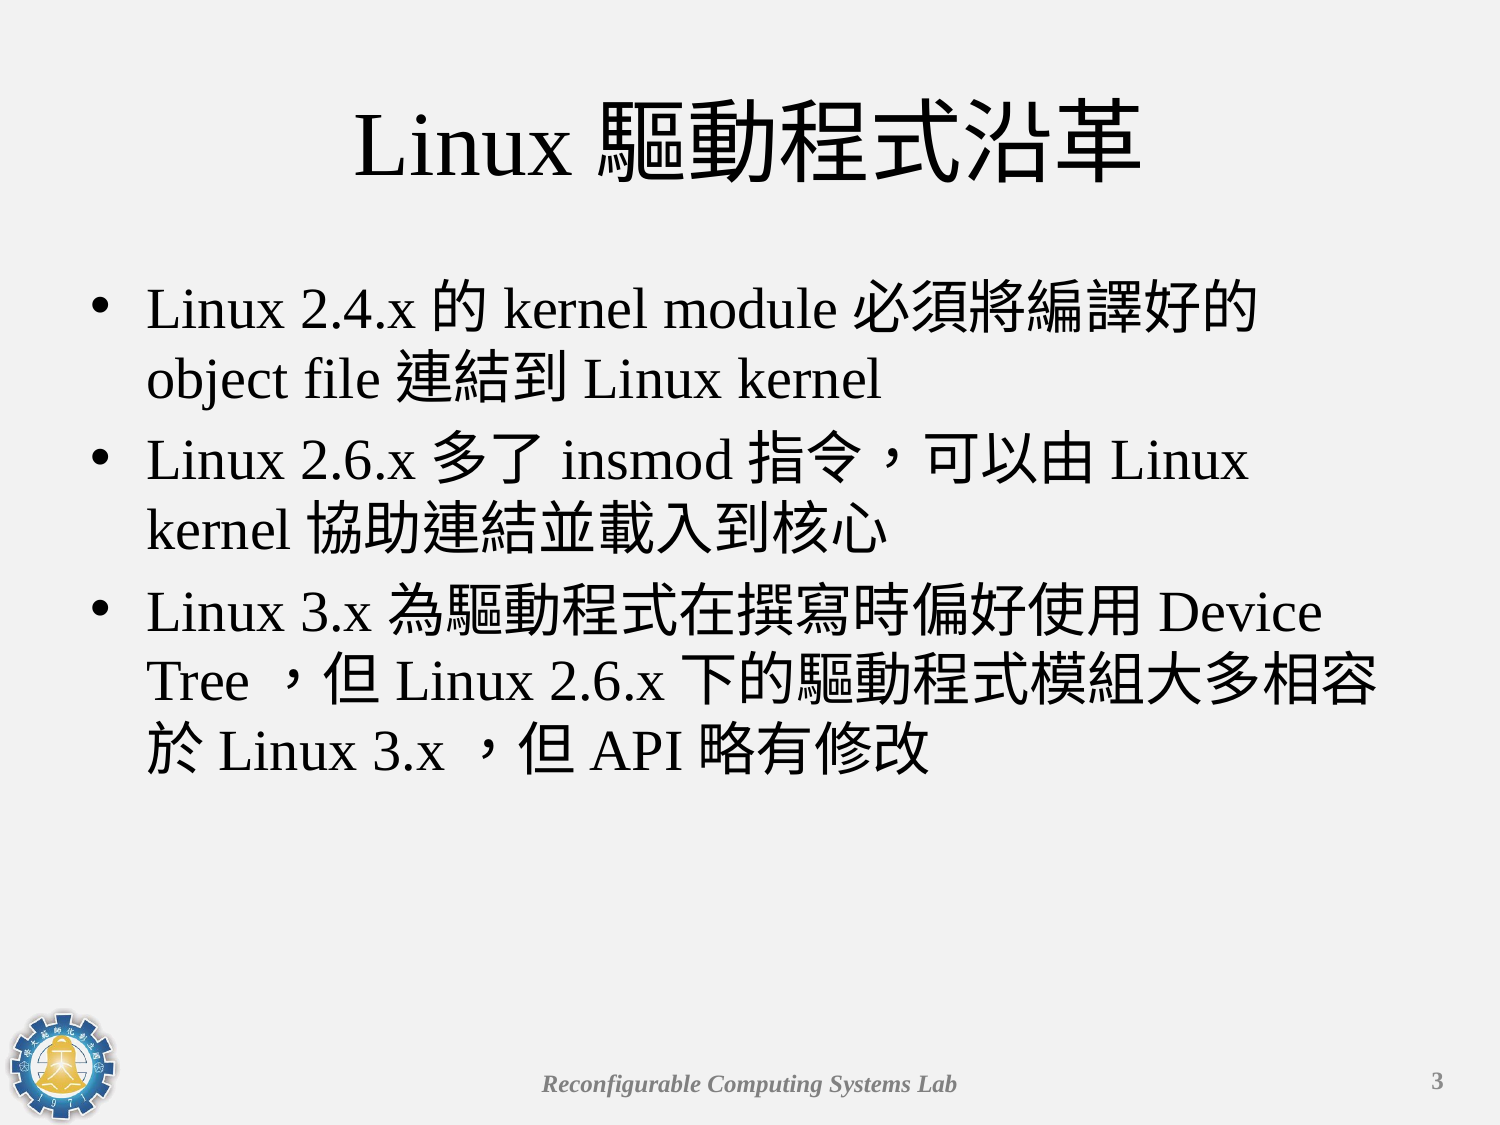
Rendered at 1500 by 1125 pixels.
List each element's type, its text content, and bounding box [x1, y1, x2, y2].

title Linux驅動程式沿革 [75, 45, 1425, 233]
slide_number 3 [1128, 1057, 1459, 1103]
list Linux 2.4.x的kernel module必須將編譯好的object file連結到Linux kernel Linux 2.6.x多了insmod指令，可以由Linux kernel協助連結並載入到核心 Linux 3.x為驅動程式在撰寫時偏好使用Device Tree，但Linux 2.6.x下的驅動程式模組大多相容於Linux 3.x，但API略有修改 [75, 262, 1425, 1005]
